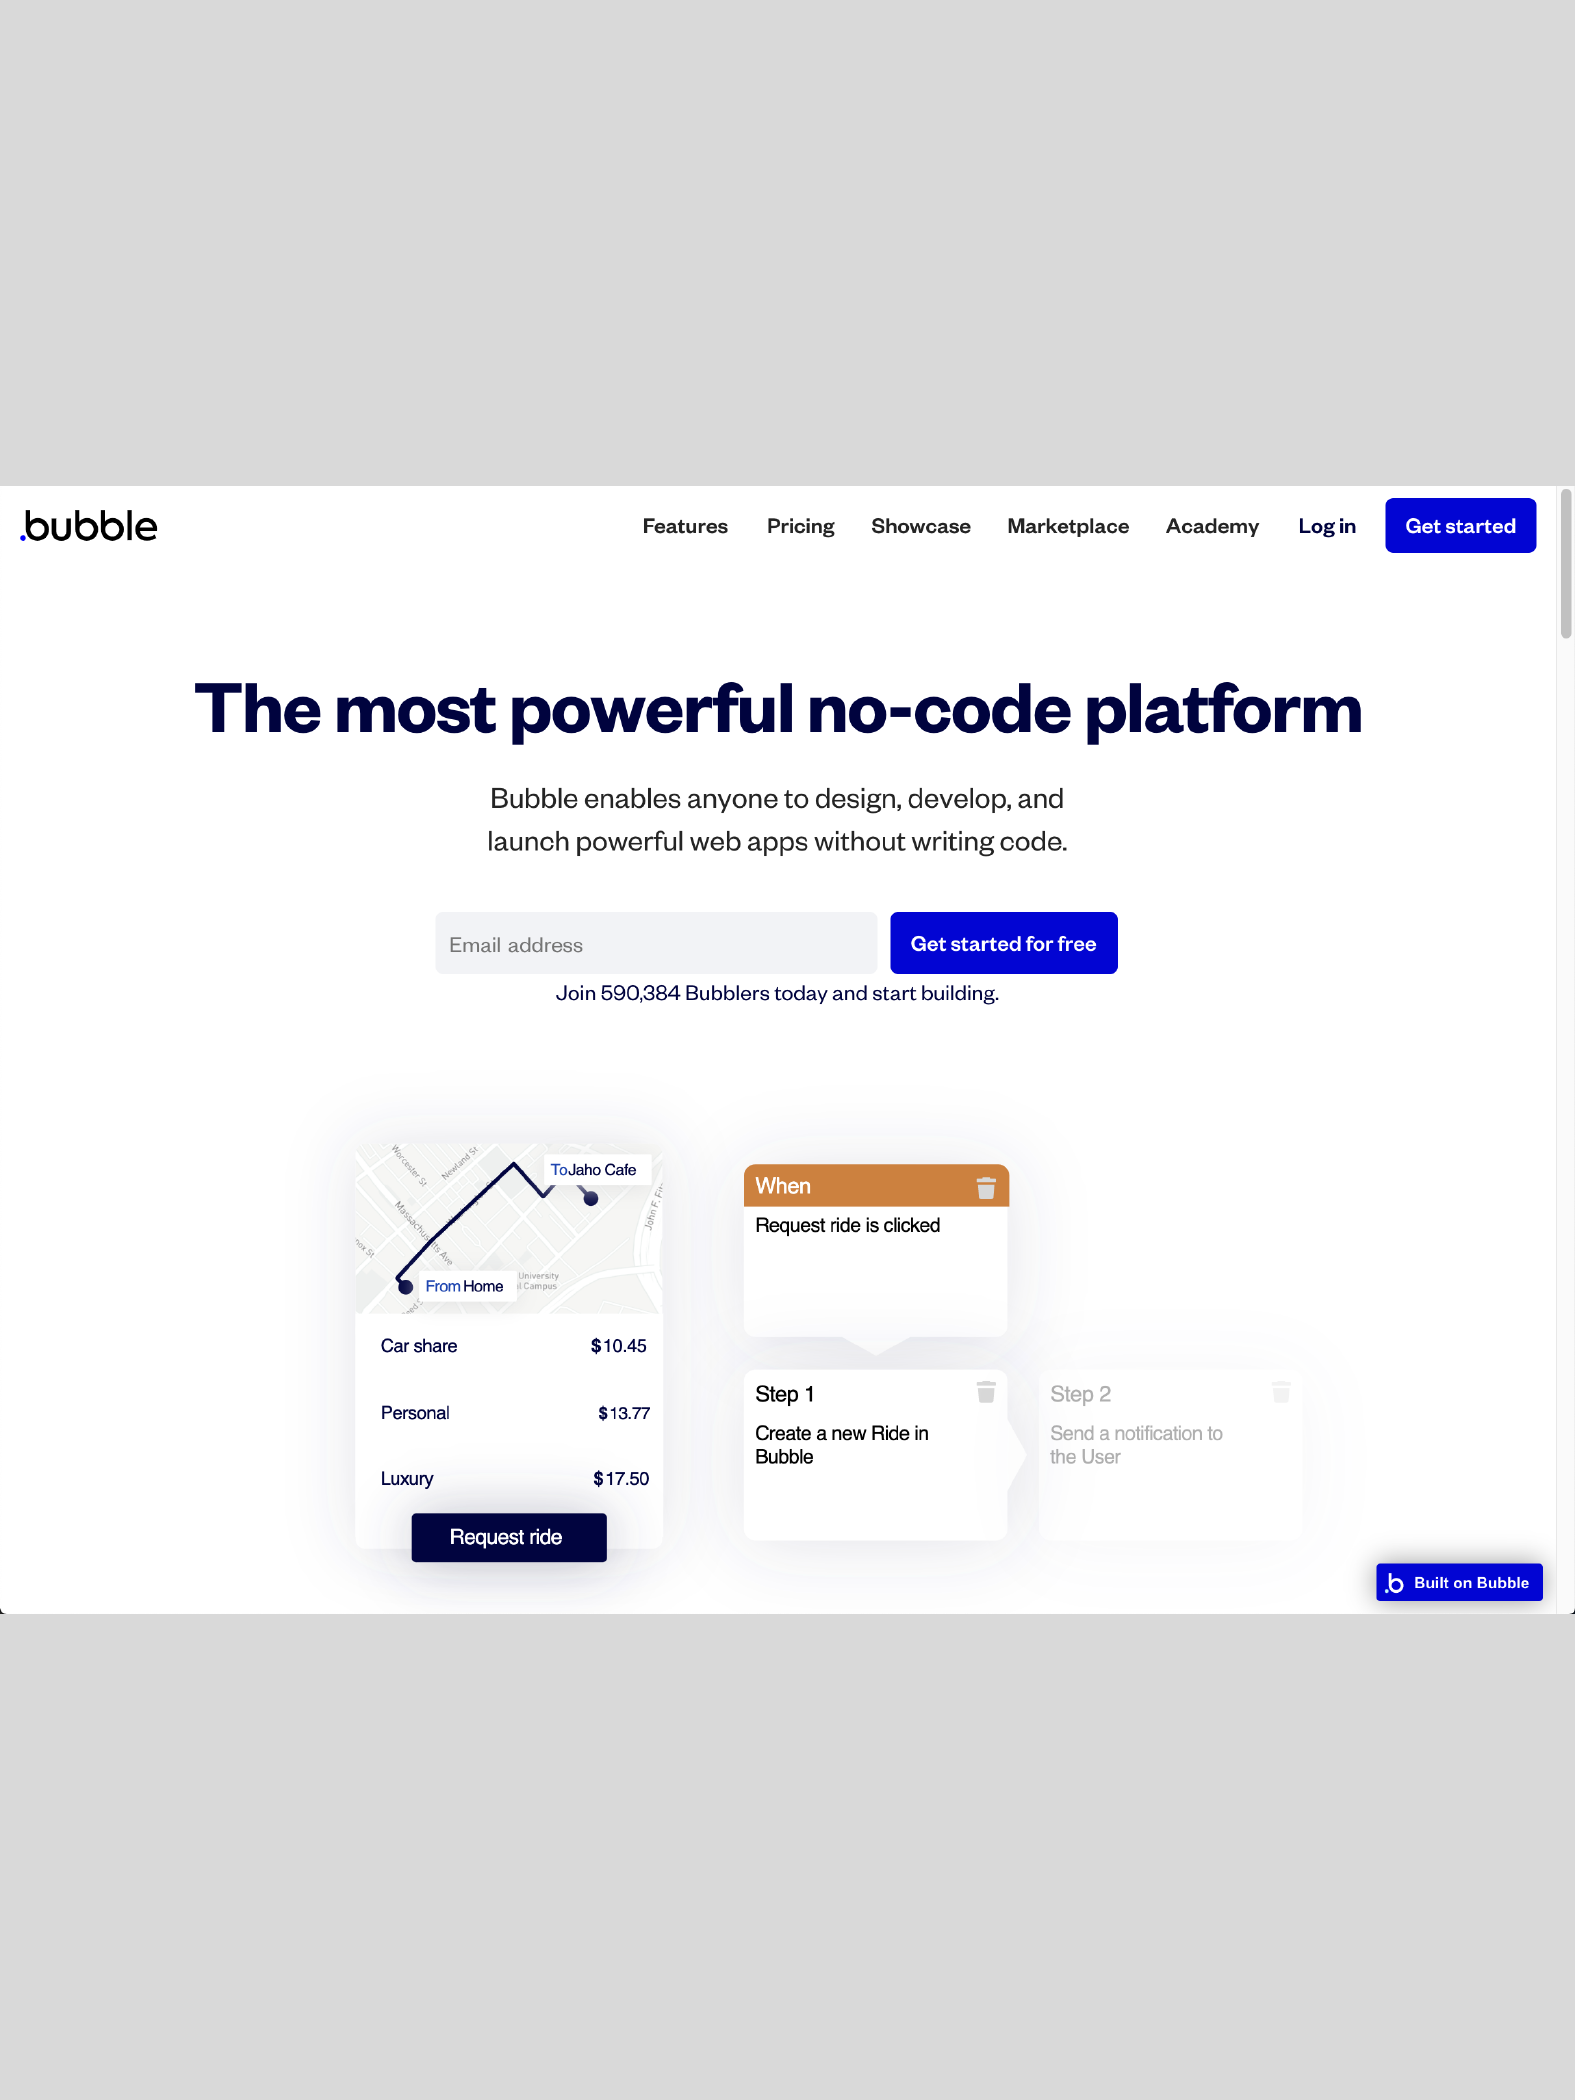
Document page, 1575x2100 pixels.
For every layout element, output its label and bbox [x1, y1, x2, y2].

picture [0, 486, 1575, 1614]
